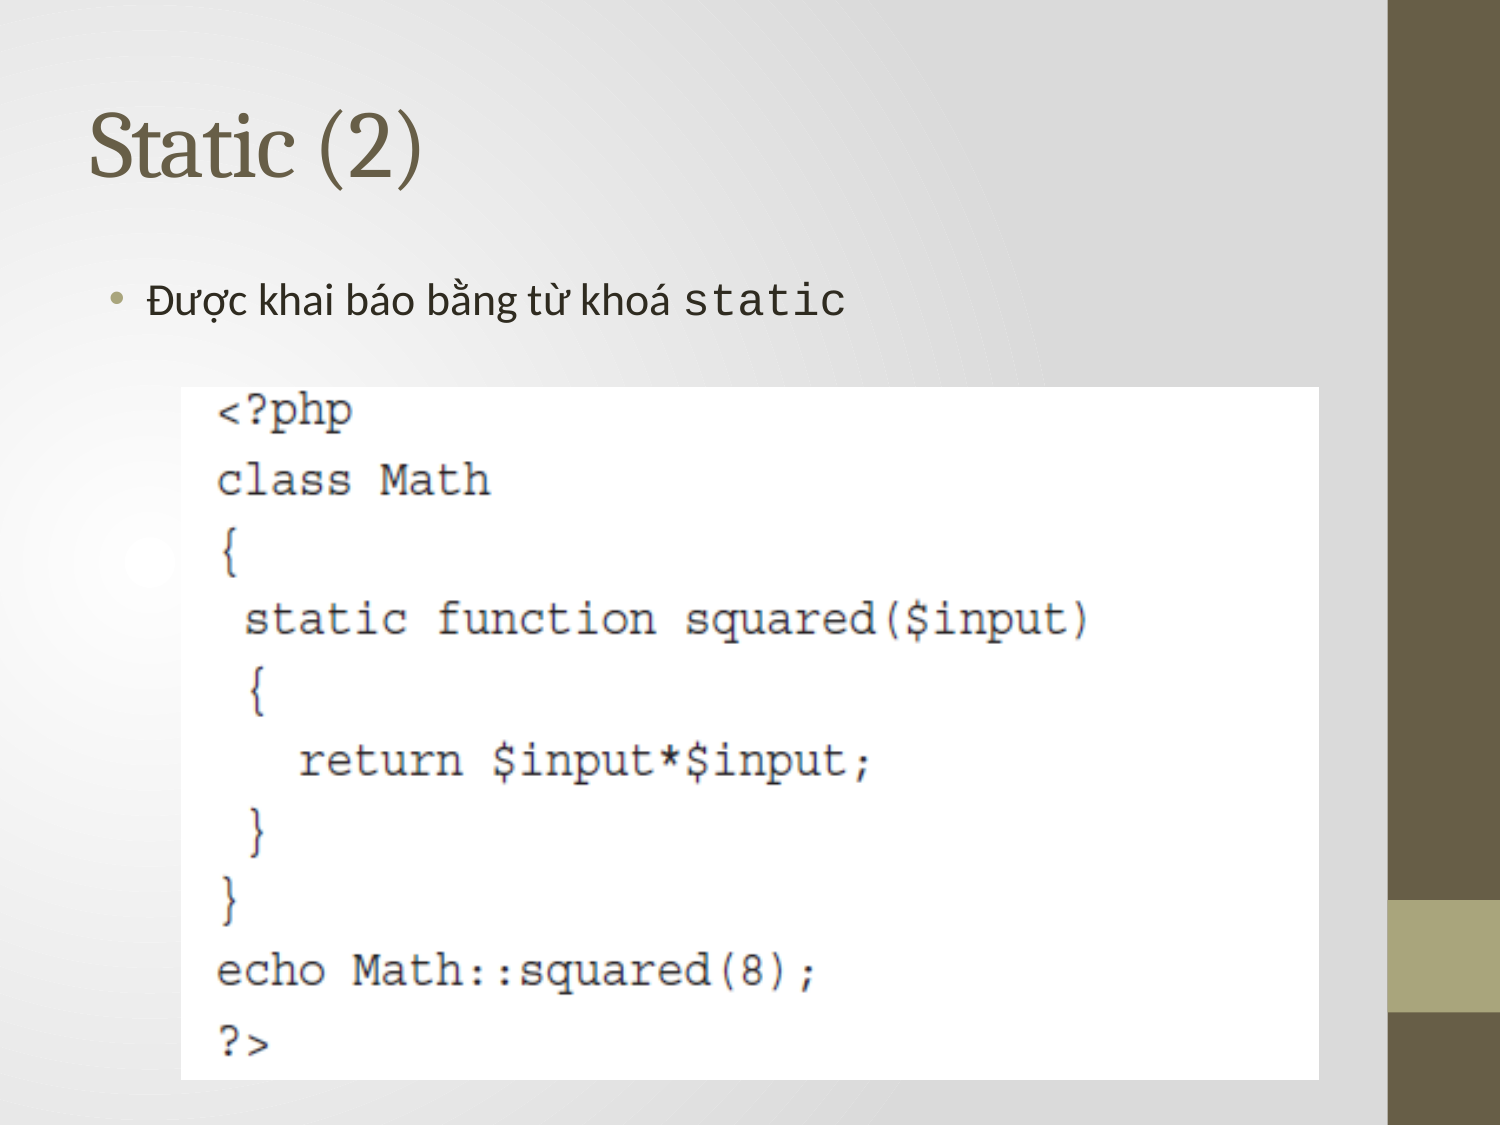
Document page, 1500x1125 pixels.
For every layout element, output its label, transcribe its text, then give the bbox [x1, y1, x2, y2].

picture [181, 387, 1319, 1081]
list Được khai báo bằng từ khoá static [75, 262, 1325, 1050]
title Static (2) [75, 45, 1325, 233]
